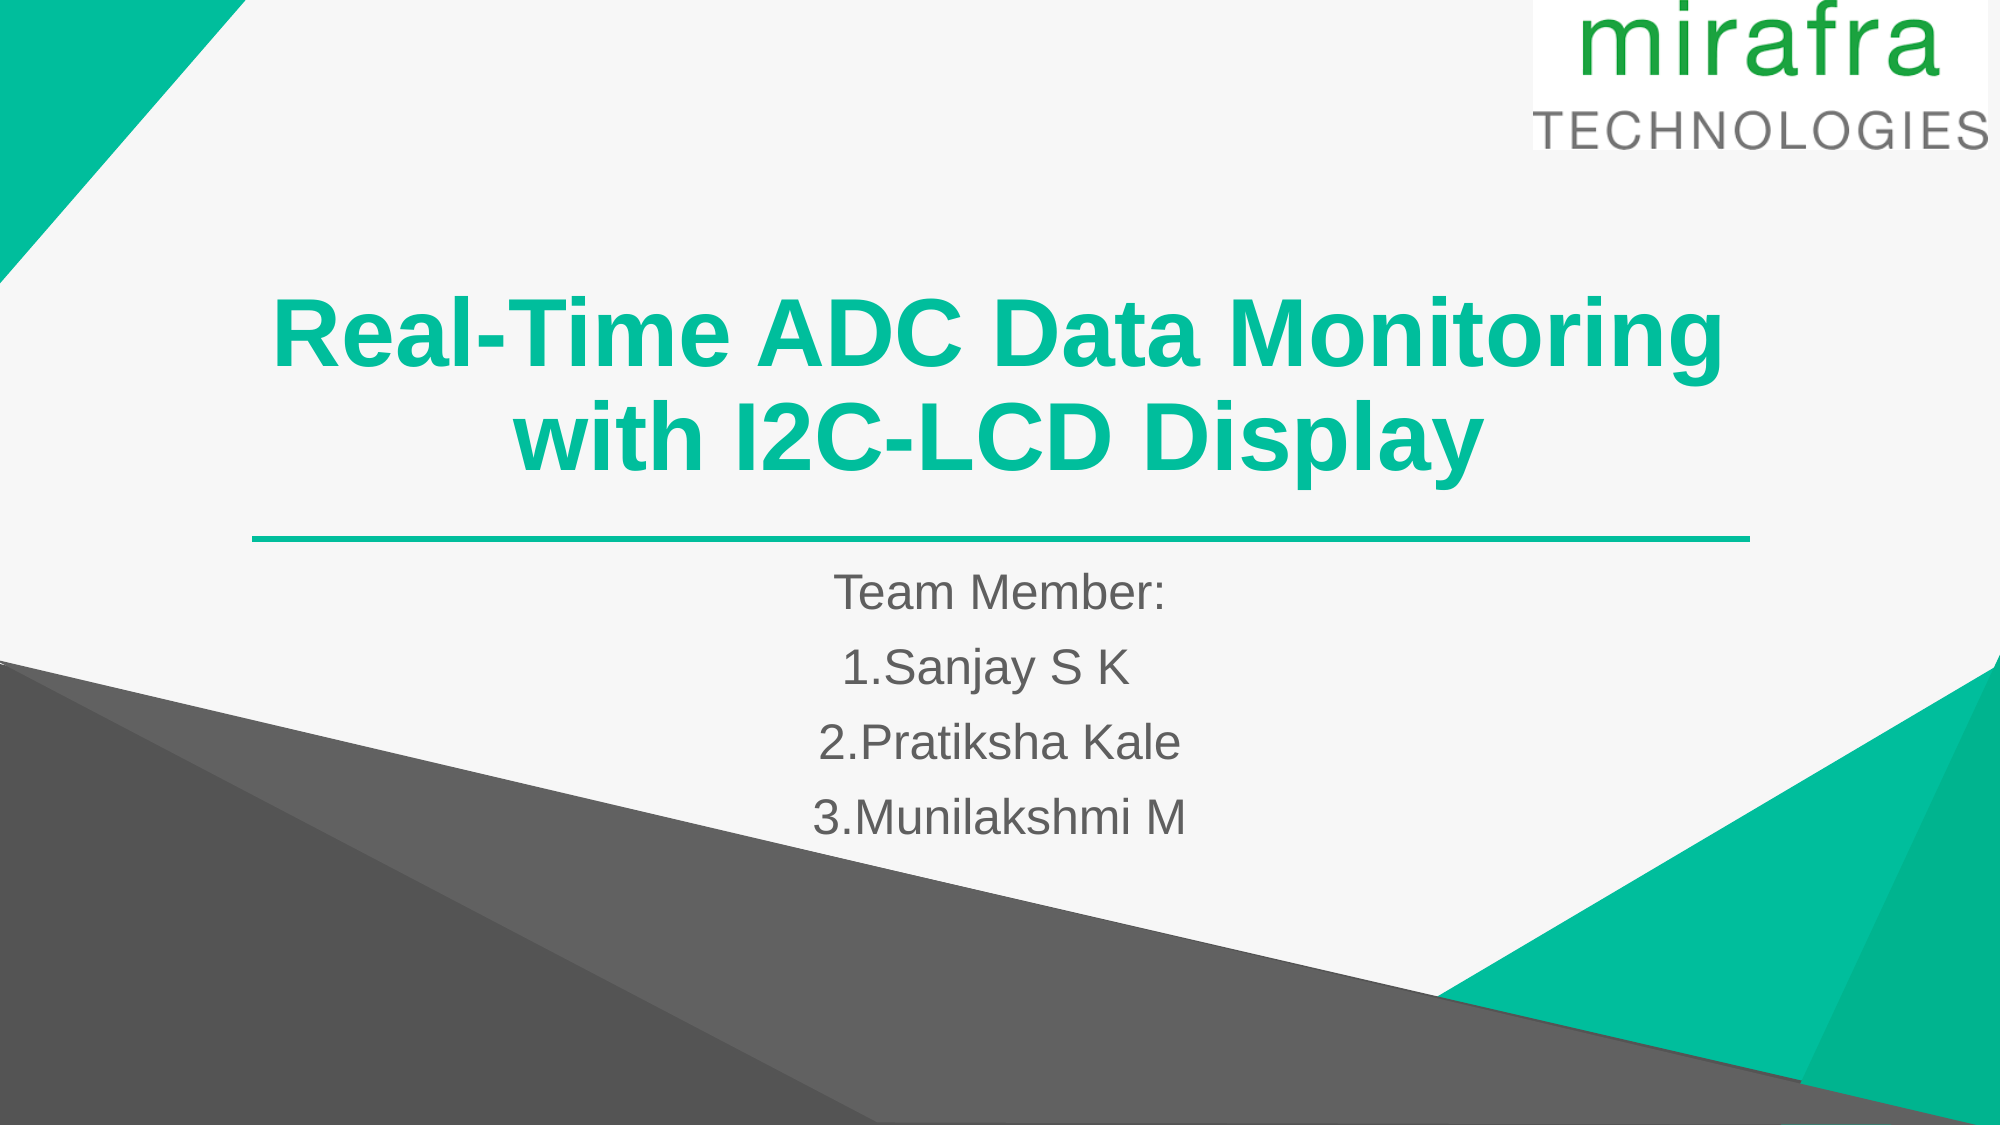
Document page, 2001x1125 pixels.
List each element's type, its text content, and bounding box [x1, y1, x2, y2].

picture [1533, 0, 1988, 150]
subtitle Team Member: 1.Sanjay S K 2.Pratiksha Kale 3.Munilakshmi M [249, 559, 1750, 930]
title Real-Time ADC Data Monitoring with I2C-LCD Display [249, 171, 1750, 499]
